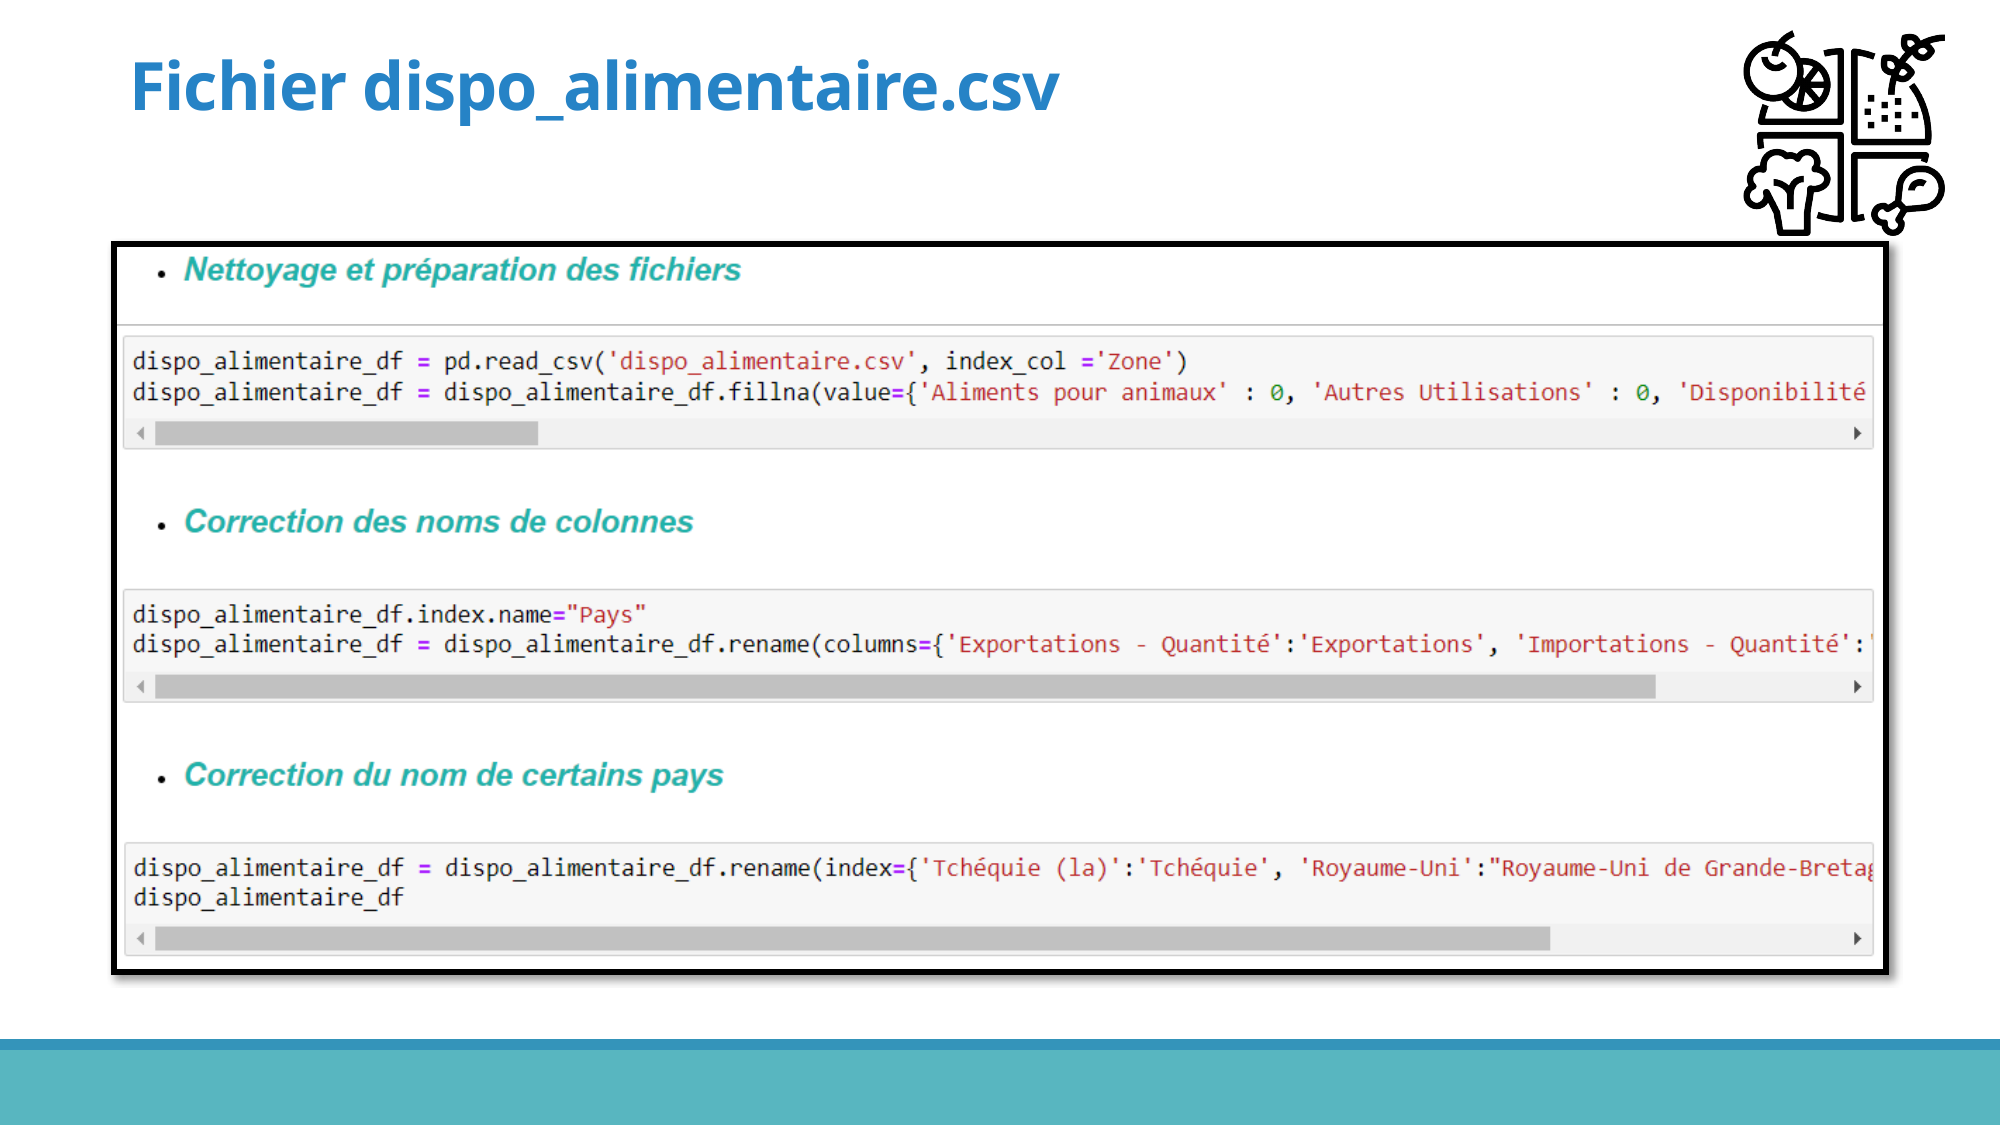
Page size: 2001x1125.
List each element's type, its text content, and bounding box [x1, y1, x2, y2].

picture [1740, 30, 1947, 237]
text_box Fichier dispo_alimentaire.csv [114, 30, 1740, 149]
picture [116, 246, 1884, 970]
